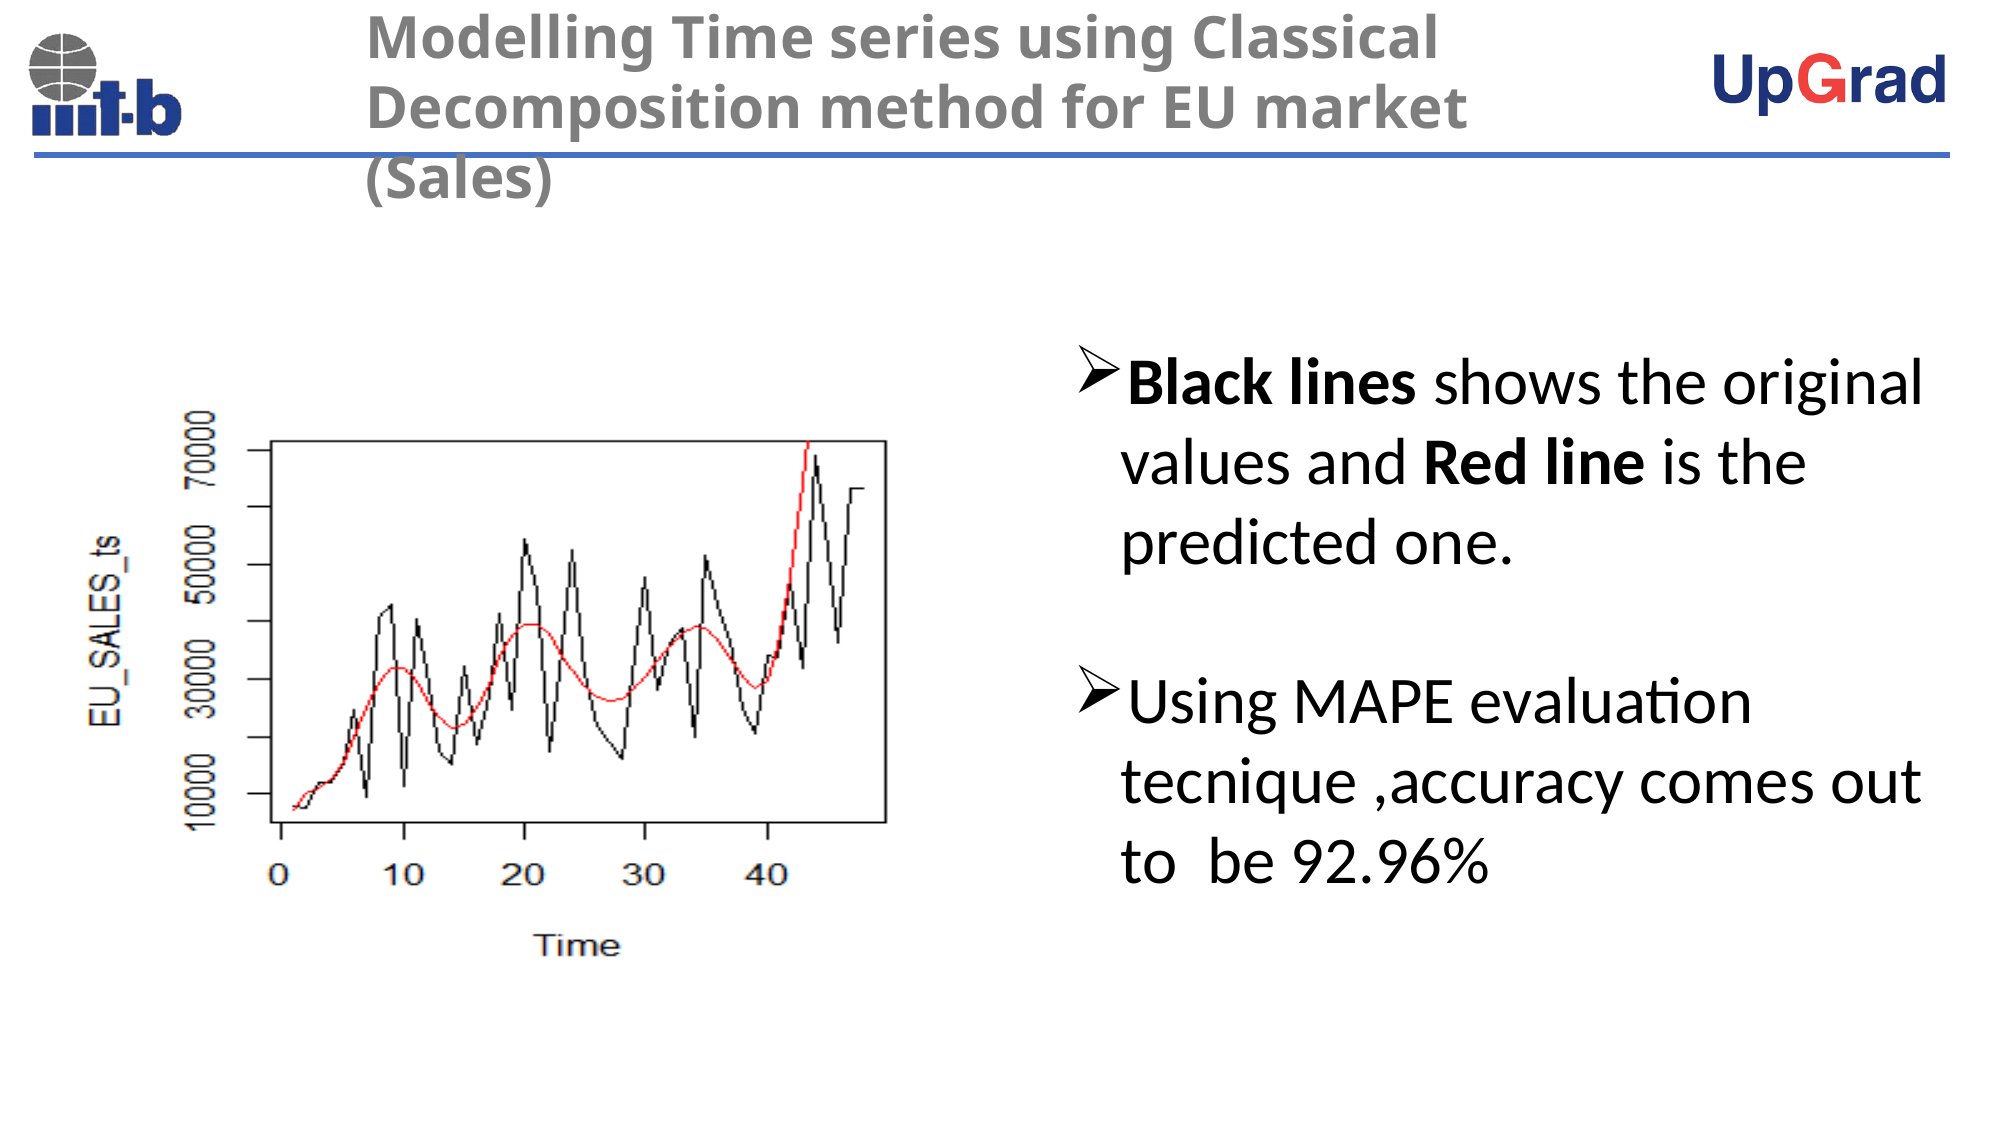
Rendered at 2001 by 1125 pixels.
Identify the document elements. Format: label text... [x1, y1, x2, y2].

title Modelling Time series using Classical Decomposition method for EU market (Sales) [365, 0, 1635, 142]
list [74, 299, 988, 1001]
picture [0, 29, 208, 163]
picture [1714, 53, 1945, 116]
list Black lines shows the original values and Red line is the predicted one. Using MAPE evaluation tecnique ,accuracy comes out to be 92.96% [1073, 337, 1944, 949]
